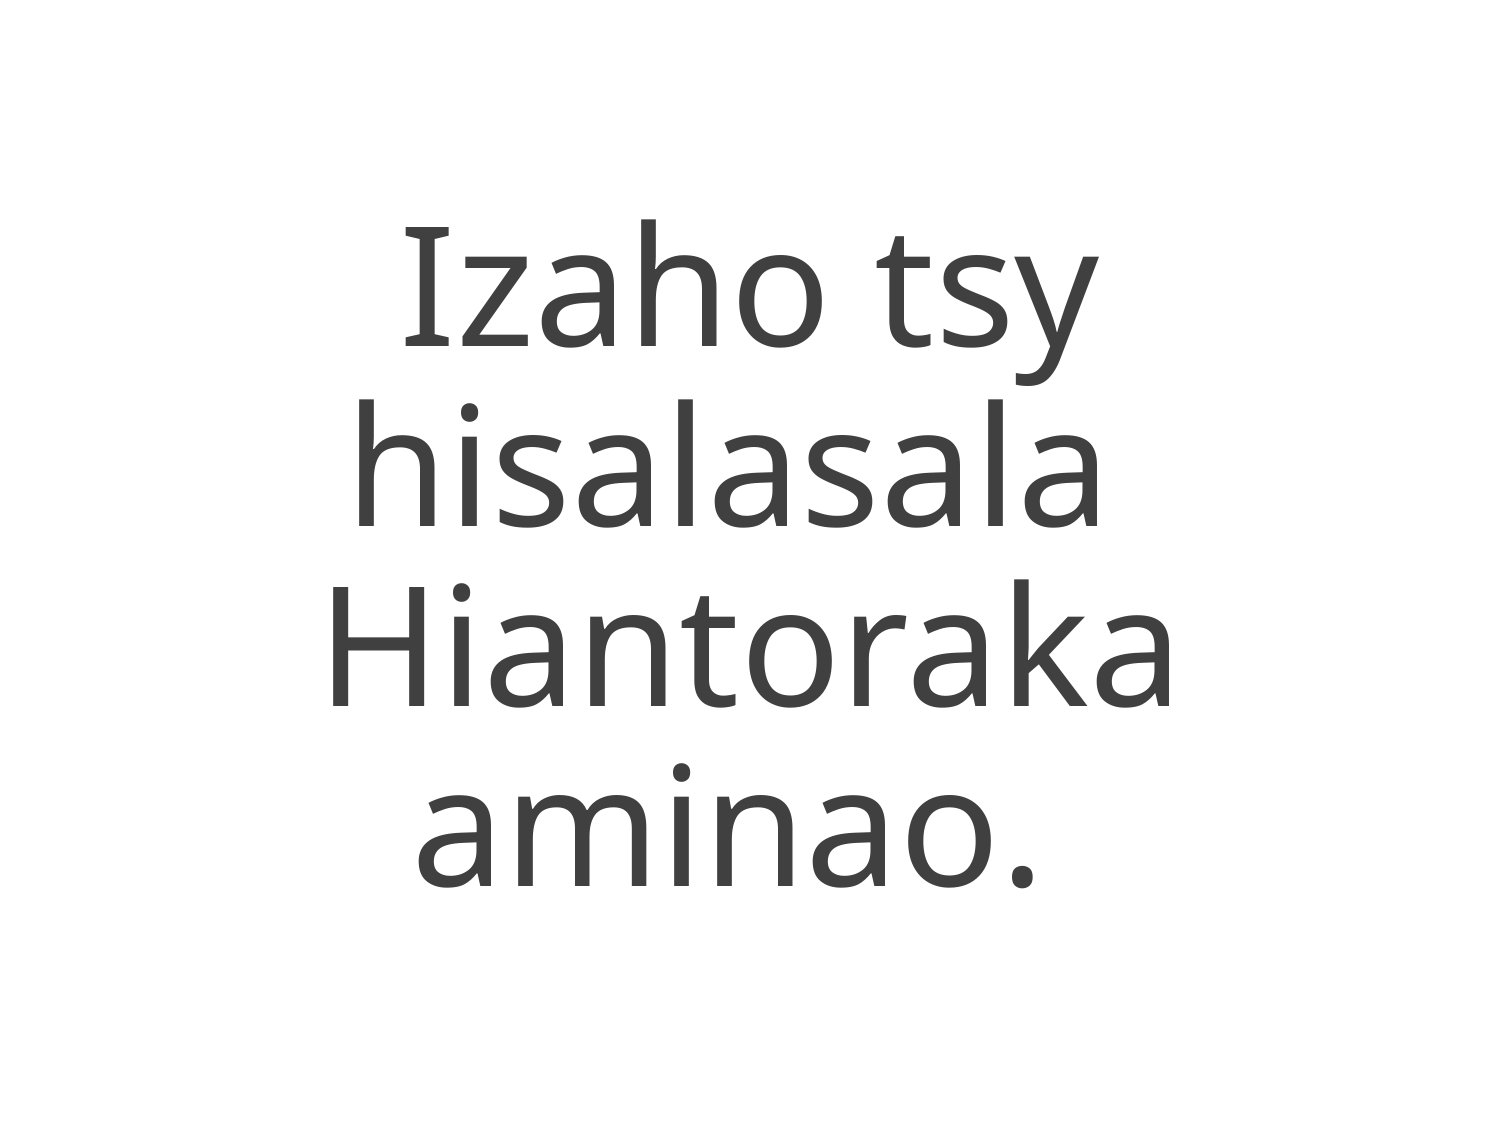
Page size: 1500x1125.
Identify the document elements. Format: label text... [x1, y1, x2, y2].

title Izaho tsy hisalasala Hiantoraka aminao. [0, 453, 1500, 672]
